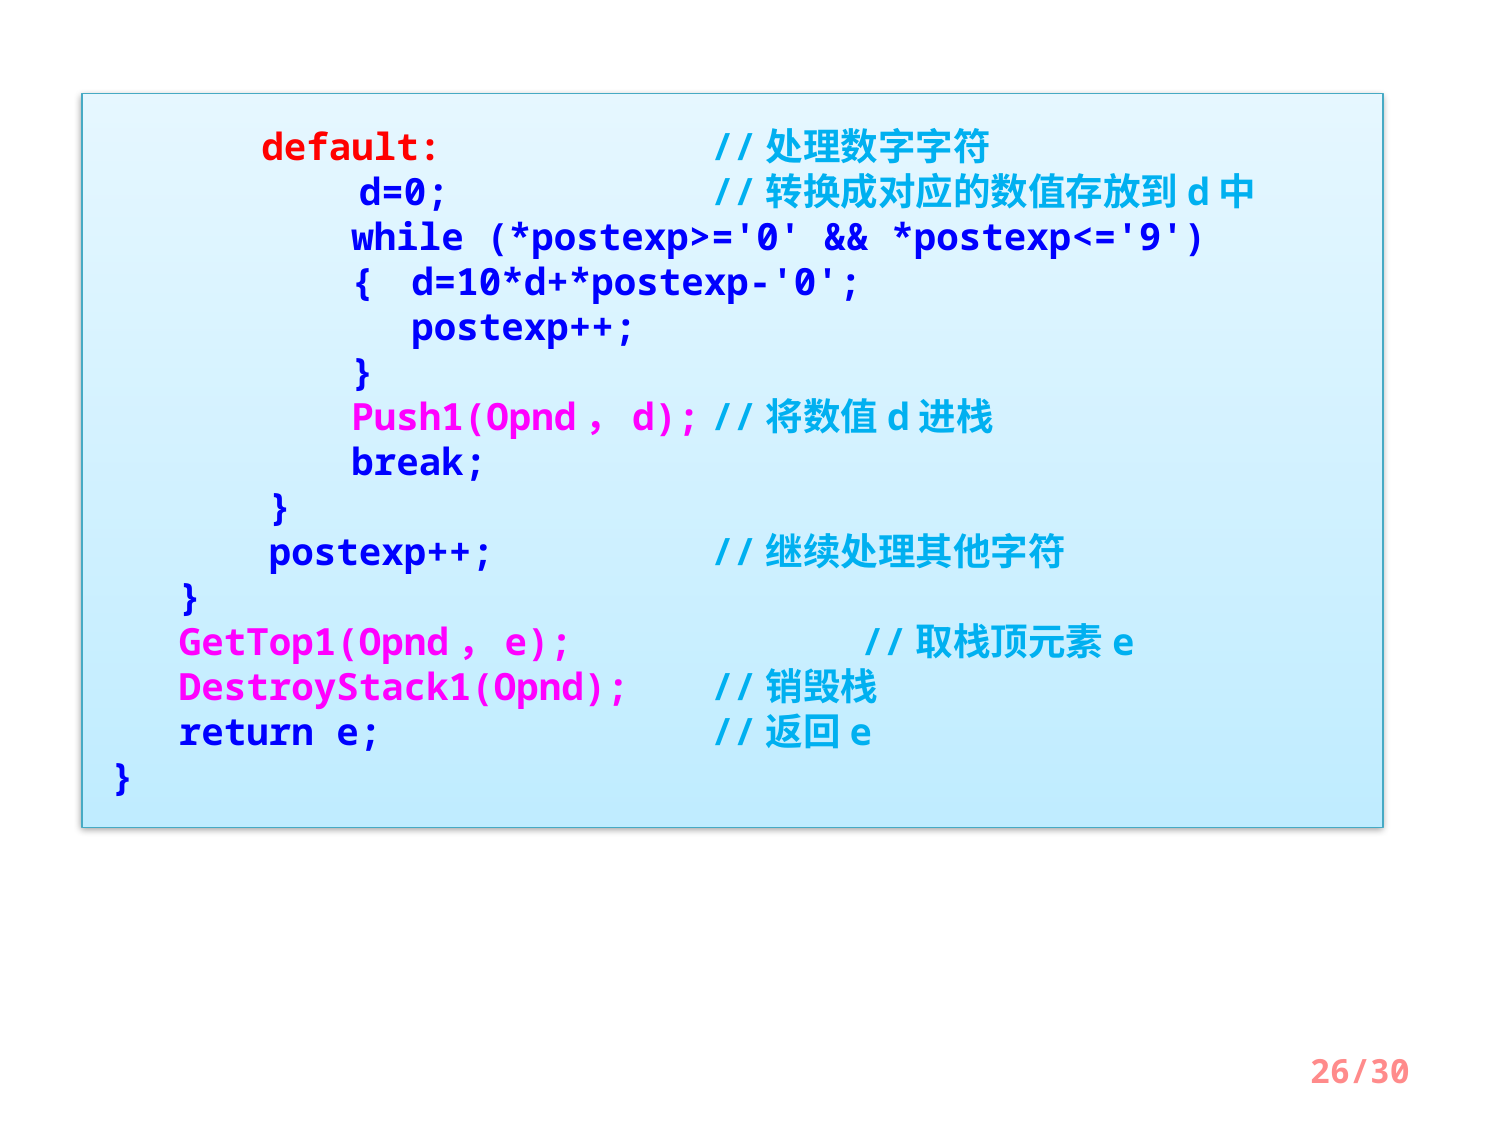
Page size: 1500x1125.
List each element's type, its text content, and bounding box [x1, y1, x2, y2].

slide_number 26/30 [1074, 1042, 1425, 1103]
text_box default: //处理数字字符 d=0; //转换成对应的数值存放到d中 while (*postexp>='0' && *postexp<='9') { d=10*d+*postexp-'0'; postexp++; } Push1(Opnd，d); //将数值d进栈 break; } postexp++; //继续处理其他字符 } GetTop1(Opnd，e); //取栈顶元素e DestroyStack1(Opnd); //销毁栈 return e; //返回e } [81, 93, 1384, 828]
